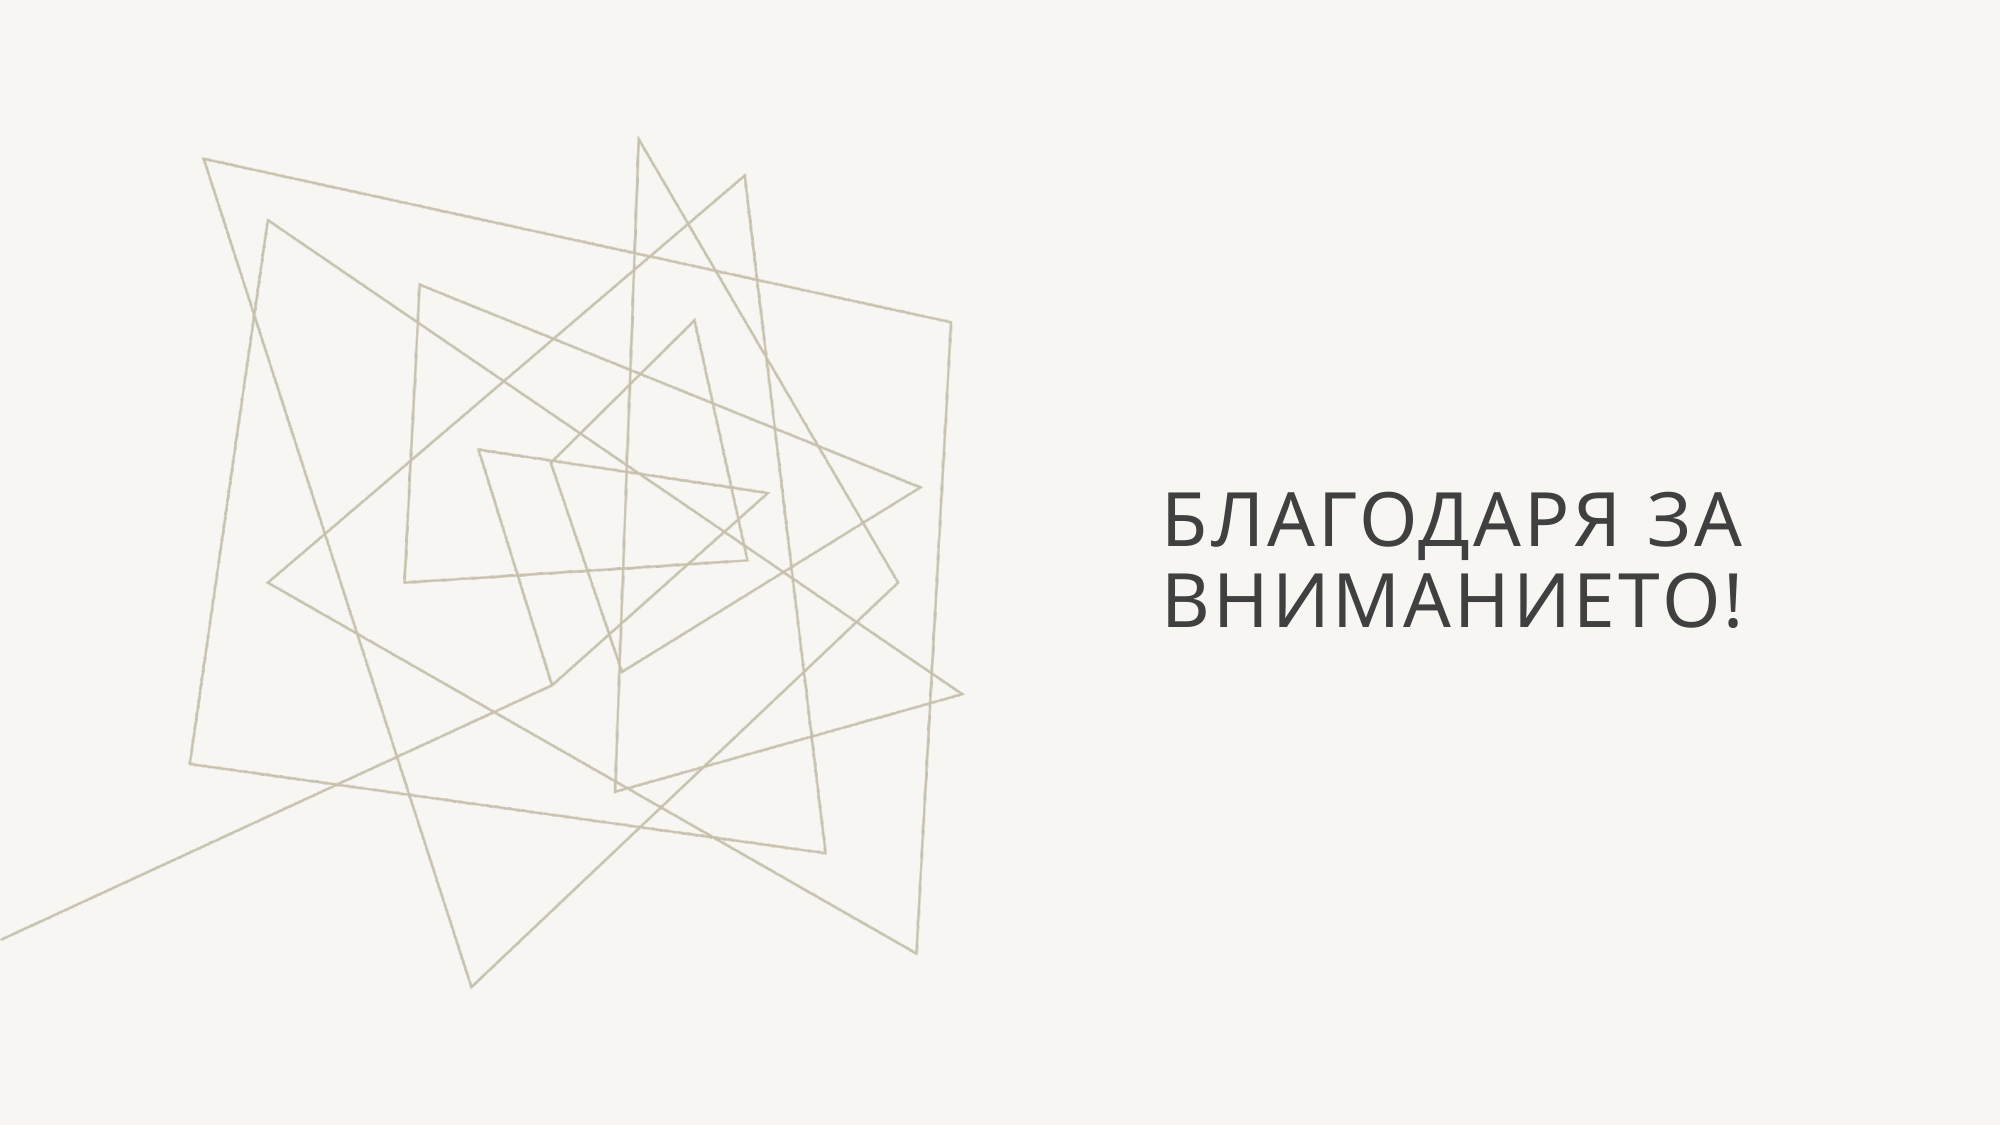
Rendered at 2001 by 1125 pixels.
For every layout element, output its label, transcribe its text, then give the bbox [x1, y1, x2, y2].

title Благодаря за вниманието! [1146, 421, 1833, 704]
picture [0, 135, 965, 989]
